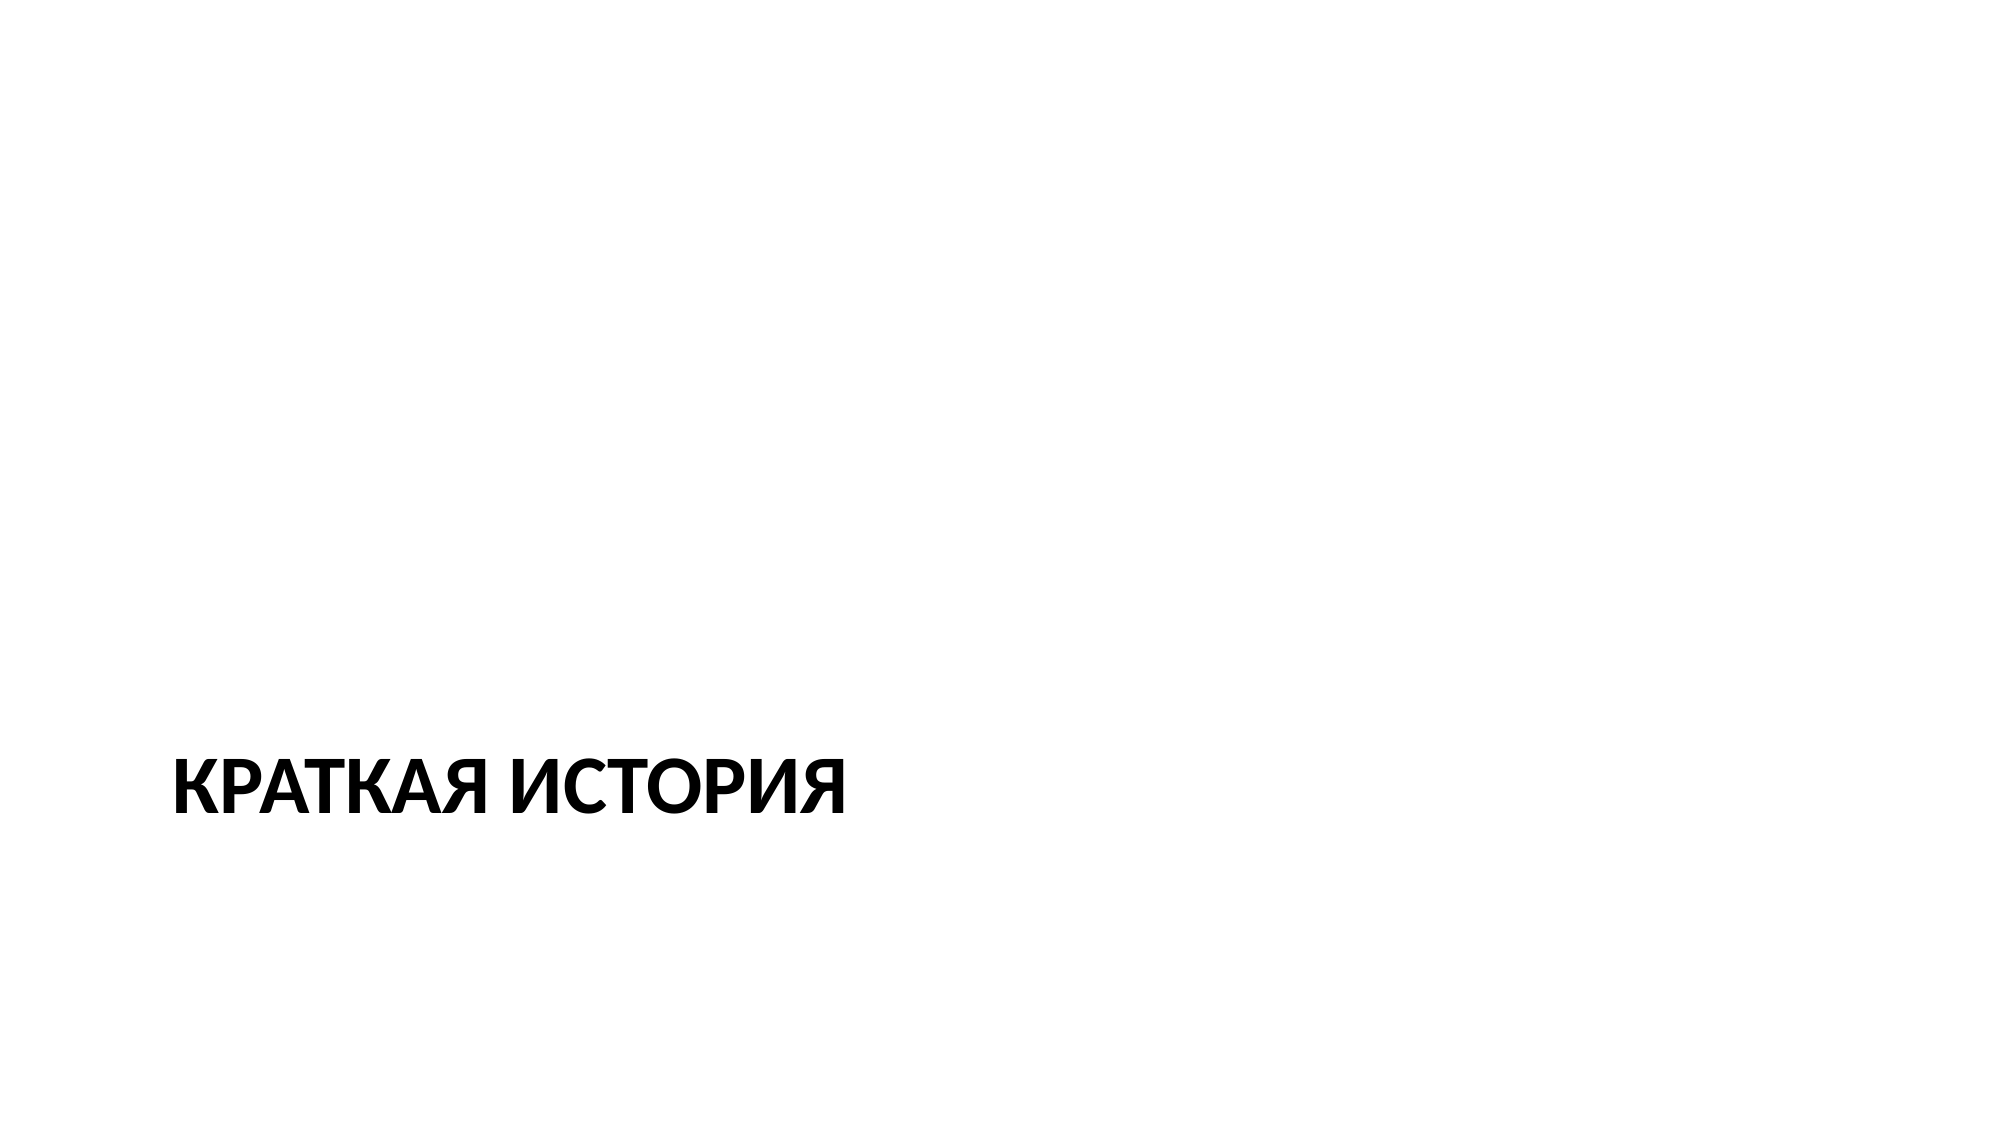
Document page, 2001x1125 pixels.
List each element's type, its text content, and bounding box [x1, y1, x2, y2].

title Краткая история [157, 722, 1858, 947]
